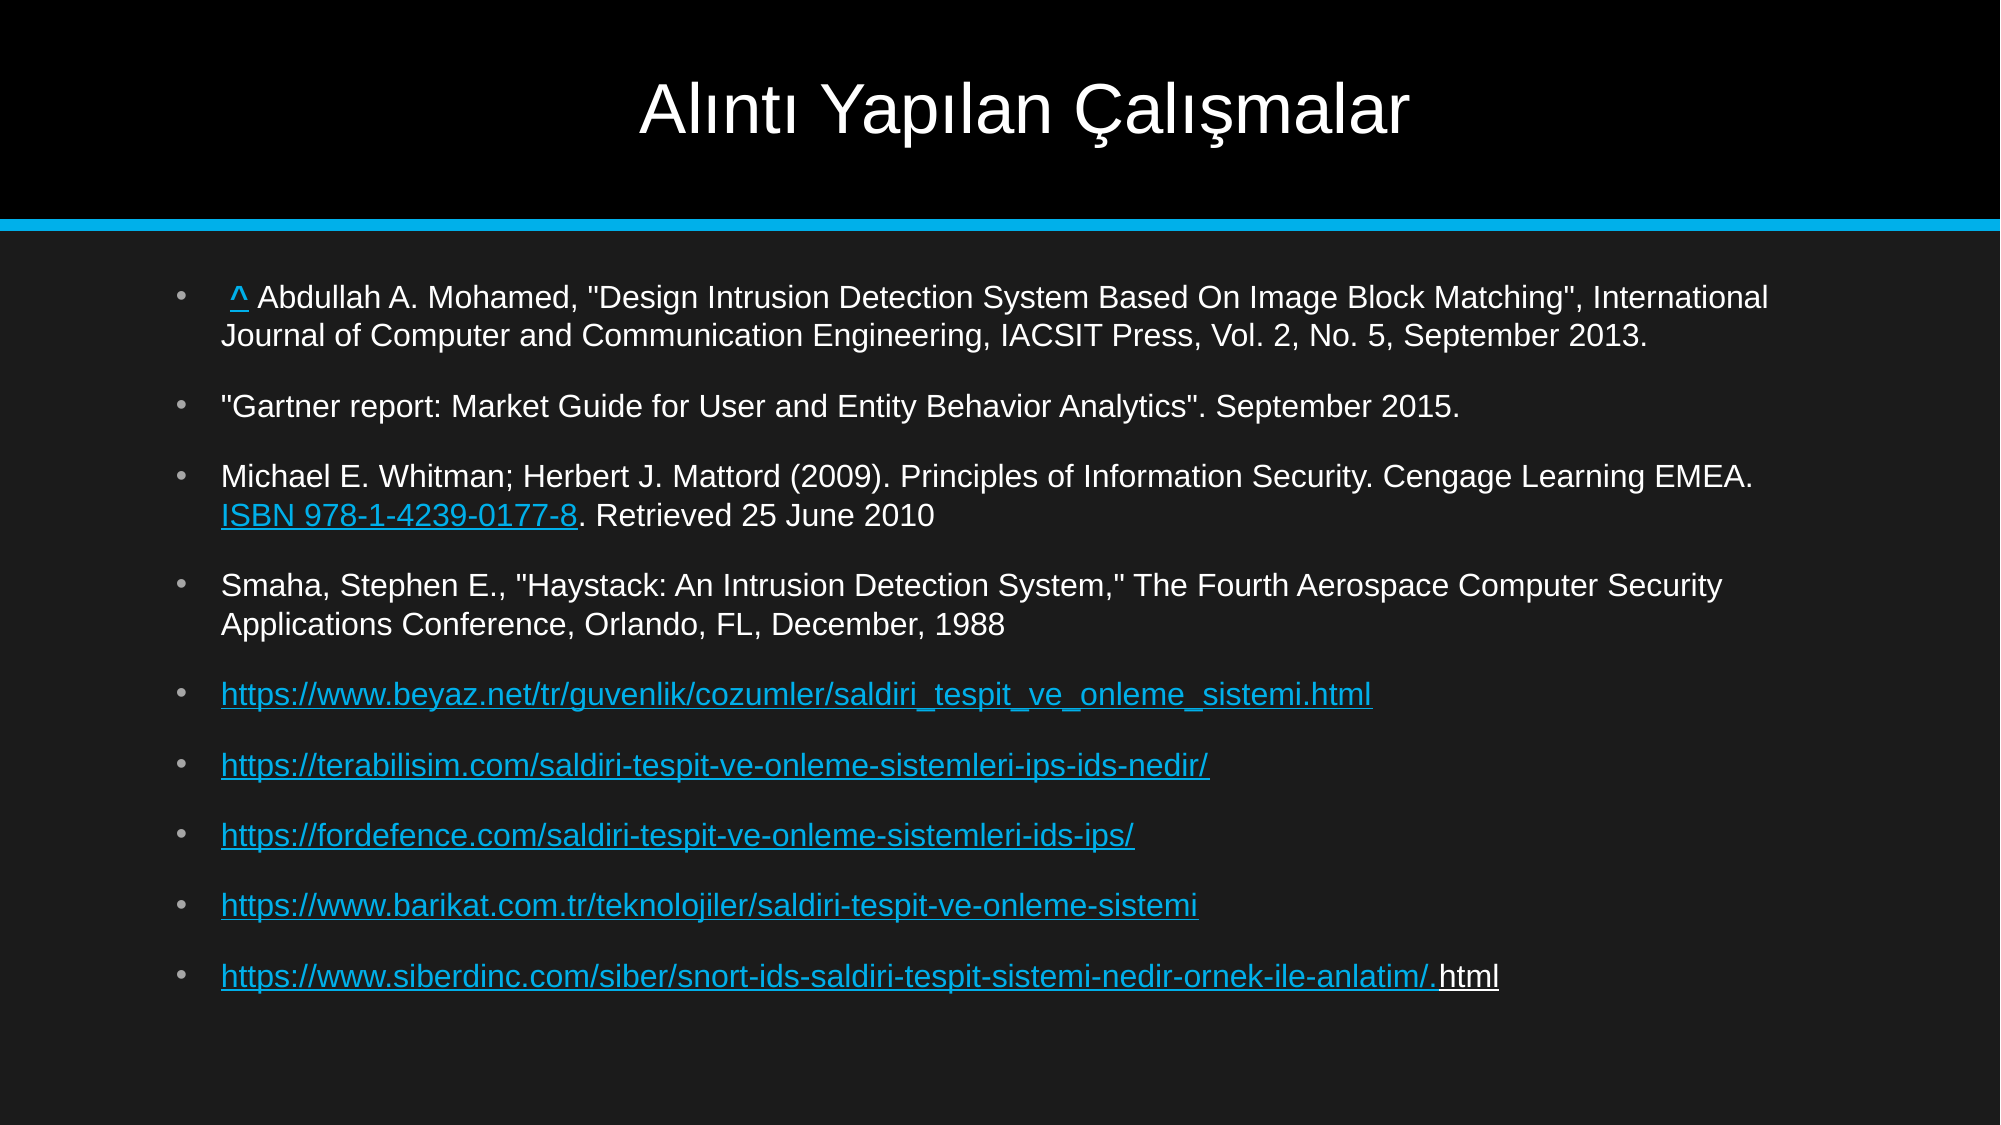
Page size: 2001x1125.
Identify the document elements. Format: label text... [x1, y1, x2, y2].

list ^ Abdullah A. Mohamed, "Design Intrusion Detection System Based On Image Block Matching", International Journal of Computer and Communication Engineering, IACSIT Press, Vol. 2, No. 5, September 2013. "Gartner report: Market Guide for User and Entity Behavior Analytics". September 2015. Michael E. Whitman; Herbert J. Mattord (2009). Principles of Information Security. Cengage Learning EMEA. ISBN 978-1-4239-0177-8. Retrieved 25 June 2010 Smaha, Stephen E., "Haystack: An Intrusion Detection System," The Fourth Aerospace Computer Security Applications Conference, Orlando, FL, December, 1988 https://www.beyaz.net/tr/guvenlik/cozumler/saldiri_tespit_ve_onleme_sistemi.html https://terabilisim.com/saldiri-tespit-ve-onleme-sistemleri-ips-ids-nedir/ https://fordefence.com/saldiri-tespit-ve-onleme-sistemleri-ids-ips/ https://www.barikat.com.tr/teknolojiler/saldiri-tespit-ve-onleme-sistemi https://www.siberdinc.com/siber/snort-ids-saldiri-tespit-sistemi-nedir-ornek-ile-anlatim/.html [160, 269, 1825, 1013]
title Alıntı Yapılan Çalışmalar [174, 20, 1825, 201]
